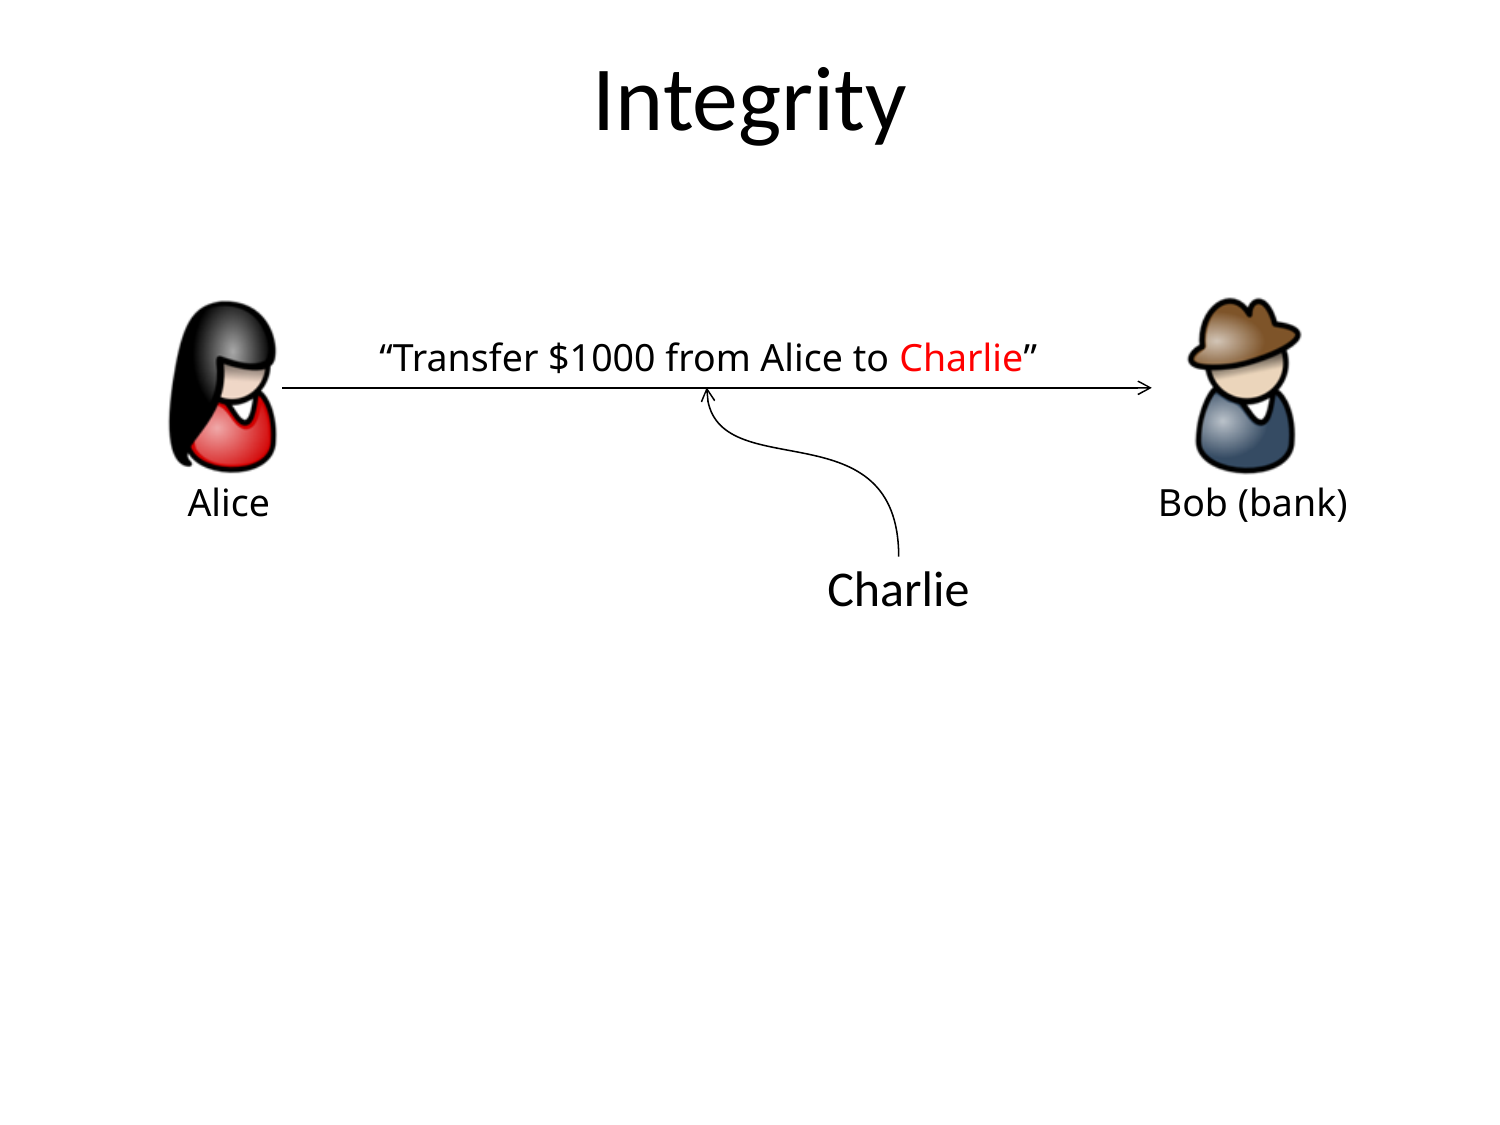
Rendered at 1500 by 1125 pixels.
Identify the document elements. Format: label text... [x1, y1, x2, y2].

picture [1180, 287, 1308, 479]
title Integrity [0, 0, 1500, 188]
text_box Alice [172, 481, 285, 532]
text_box “Transfer $1000 from Alice to Charlie” [364, 326, 1052, 387]
text_box Bob (bank) [1143, 471, 1363, 532]
text_box Charlie [827, 556, 971, 617]
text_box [717, 375, 888, 569]
picture [162, 299, 282, 479]
